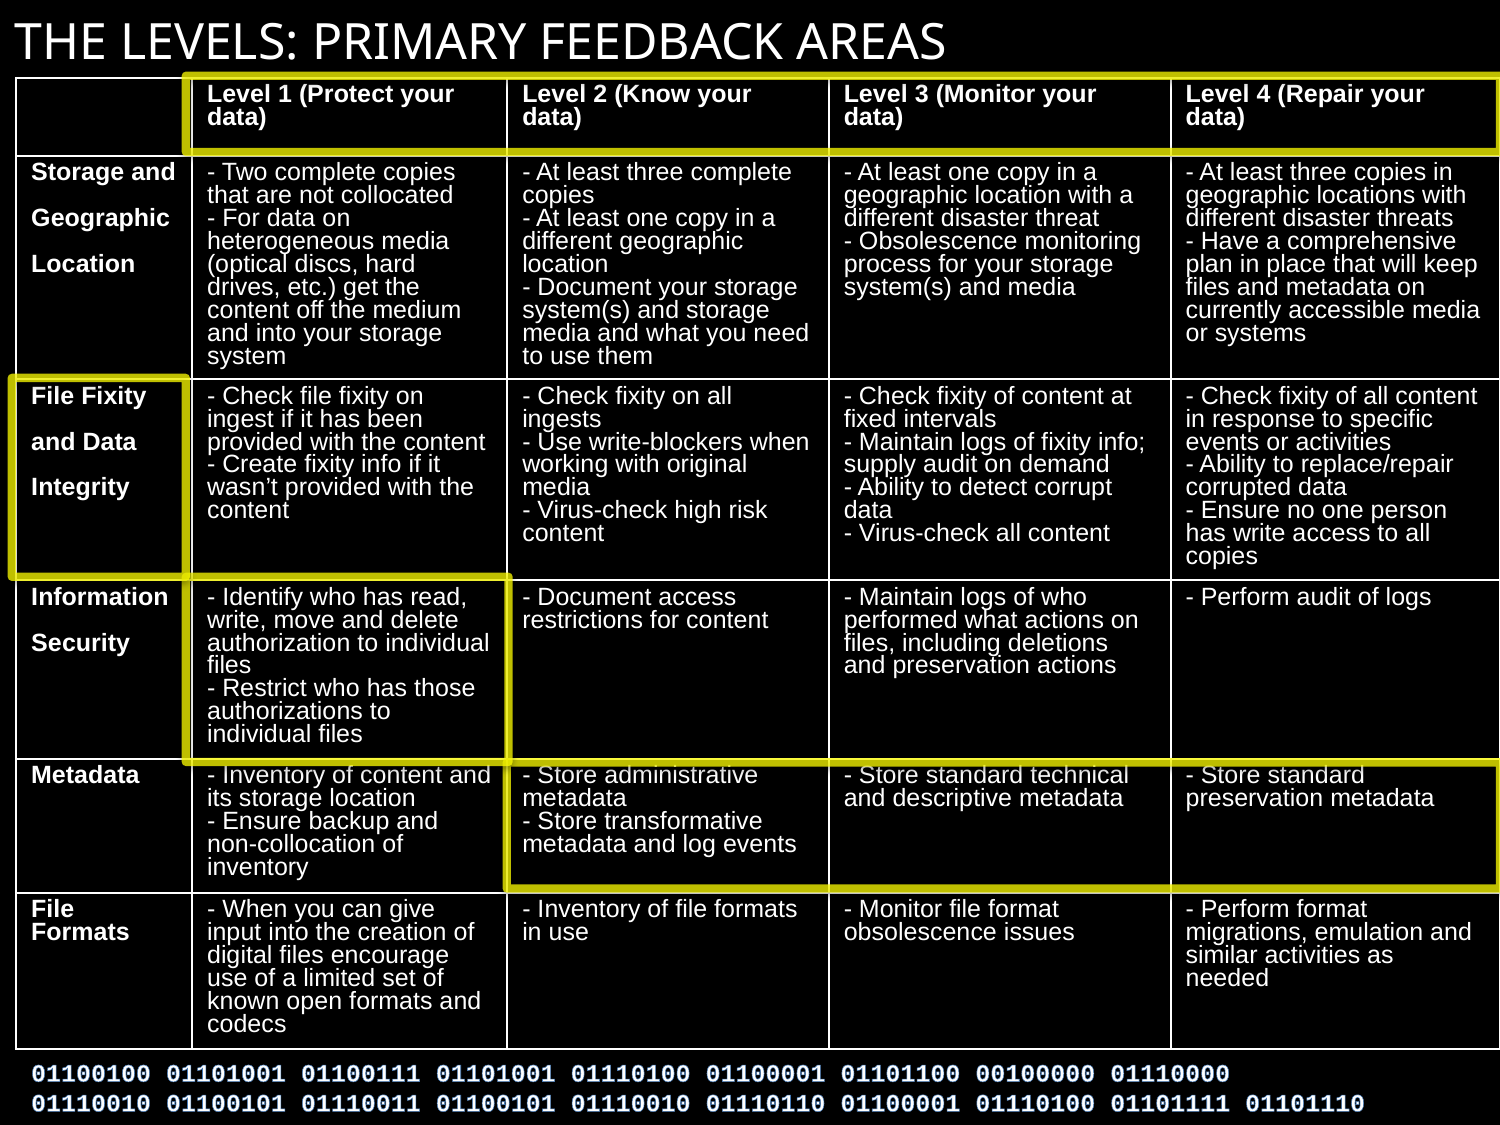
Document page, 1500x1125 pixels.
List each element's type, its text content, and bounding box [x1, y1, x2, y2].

table_cell - At least three copies in geographic locations with different disaster threats - Have a comprehensive plan in place that will keep files and metadata on currently accessible media or systems [1172, 160, 1499, 378]
table_cell - At least one copy in a geographic location with a different disaster threat - Obsolescence monitoring process for your storage system(s) and media [830, 161, 1170, 378]
text_box [11, 377, 187, 578]
table_cell - Perform format migrations, emulation and similar activities as needed [1172, 897, 1499, 1048]
table_cell - Two complete copies that are not collocated - For data on heterogeneous media (optical discs, hard drives, etc.) get the content off the medium and into your storage system [193, 161, 506, 378]
table_cell Information Security [17, 586, 180, 758]
table_cell - Perform audit of logs [1172, 581, 1499, 758]
table_cell - Inventory of file formats in use [508, 897, 828, 1048]
table_cell - Check fixity of all content in response to specific events or activities - Ability to replace/repair corrupted data - Ensure no one person has write access to all copies [1172, 380, 1499, 579]
table_cell - Inventory of content and its storage location - Ensure backup and non-collocation of inventory [193, 771, 502, 892]
table_header [17, 79, 181, 155]
table_cell - When you can give input into the creation of digital files encourage use of a limited set of known open formats and codecs [193, 894, 506, 1048]
text_box 01100100 01101001 01100111 01101001 01110100 01100001 01101100 00100000 01110000 01110010 01100101 01110011 01100101 01110010 01110110 01100001 01110100 01101111 01101110 [16, 1050, 1500, 1124]
table_cell - Check fixity of content at fixed intervals - Maintain logs of fixity info; supply audit on demand - Ability to detect corrupt data - Virus-check all content [830, 380, 1170, 579]
table_cell - Document access restrictions for content [512, 581, 828, 758]
text_box THE LEVELS: PRIMARY FEEDBACK AREAS [0, 1, 1500, 77]
table_cell - Check fixity on all ingests - Use write-blockers when working with original media - Virus-check high risk content [508, 380, 828, 579]
text_box [506, 762, 1500, 889]
table_cell - Maintain logs of who performed what actions on files, including deletions and preservation actions [830, 581, 1170, 758]
text_box [185, 75, 1500, 153]
table_cell Metadata [17, 760, 191, 892]
table_cell Storage and Geographic Location [17, 157, 191, 378]
text_box [185, 576, 509, 763]
table_cell - At least three complete copies - At least one copy in a different geographic location - Document your storage system(s) and storage media and what you need to use them [508, 161, 828, 378]
table_cell File Formats [17, 894, 191, 1048]
table_cell - Monitor file format obsolescence issues [830, 897, 1170, 1048]
table_cell - Check file fixity on ingest if it has been provided with the content - Create fixity info if it wasn’t provided with the content [193, 380, 506, 575]
